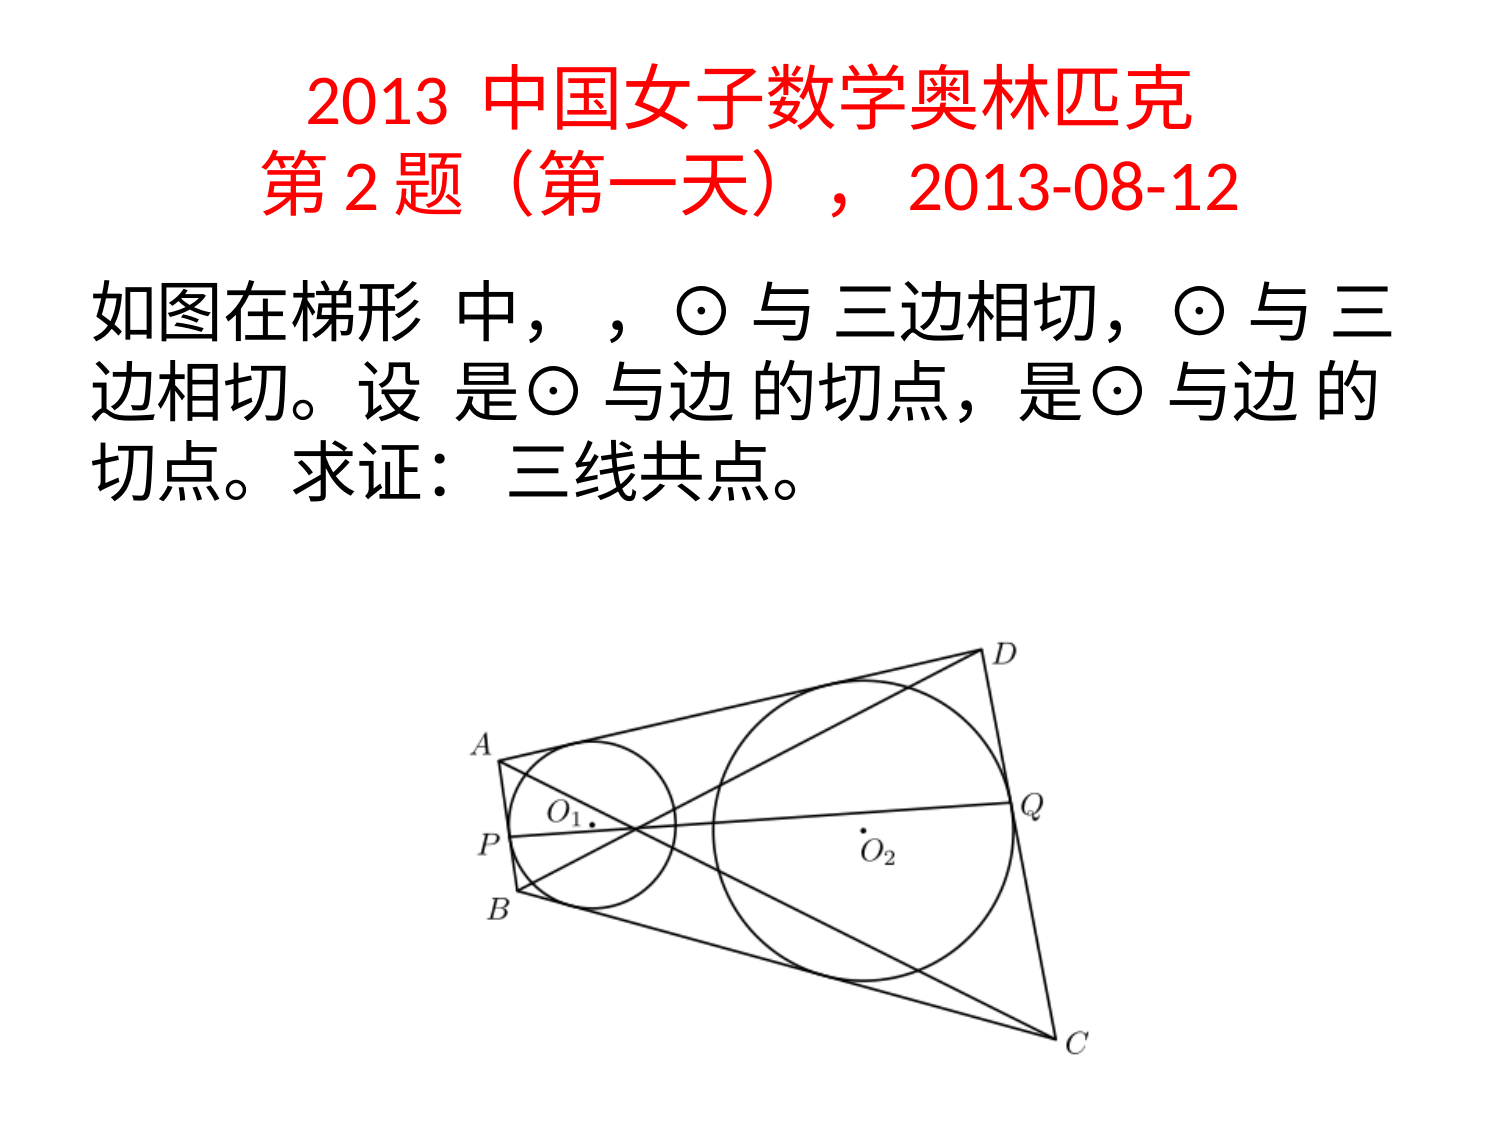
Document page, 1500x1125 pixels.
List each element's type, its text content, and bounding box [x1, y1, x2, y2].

picture [418, 621, 1134, 1078]
title 2013 中国女子数学奥林匹克 第2题（第一天），2013-08-12 [75, 45, 1425, 233]
